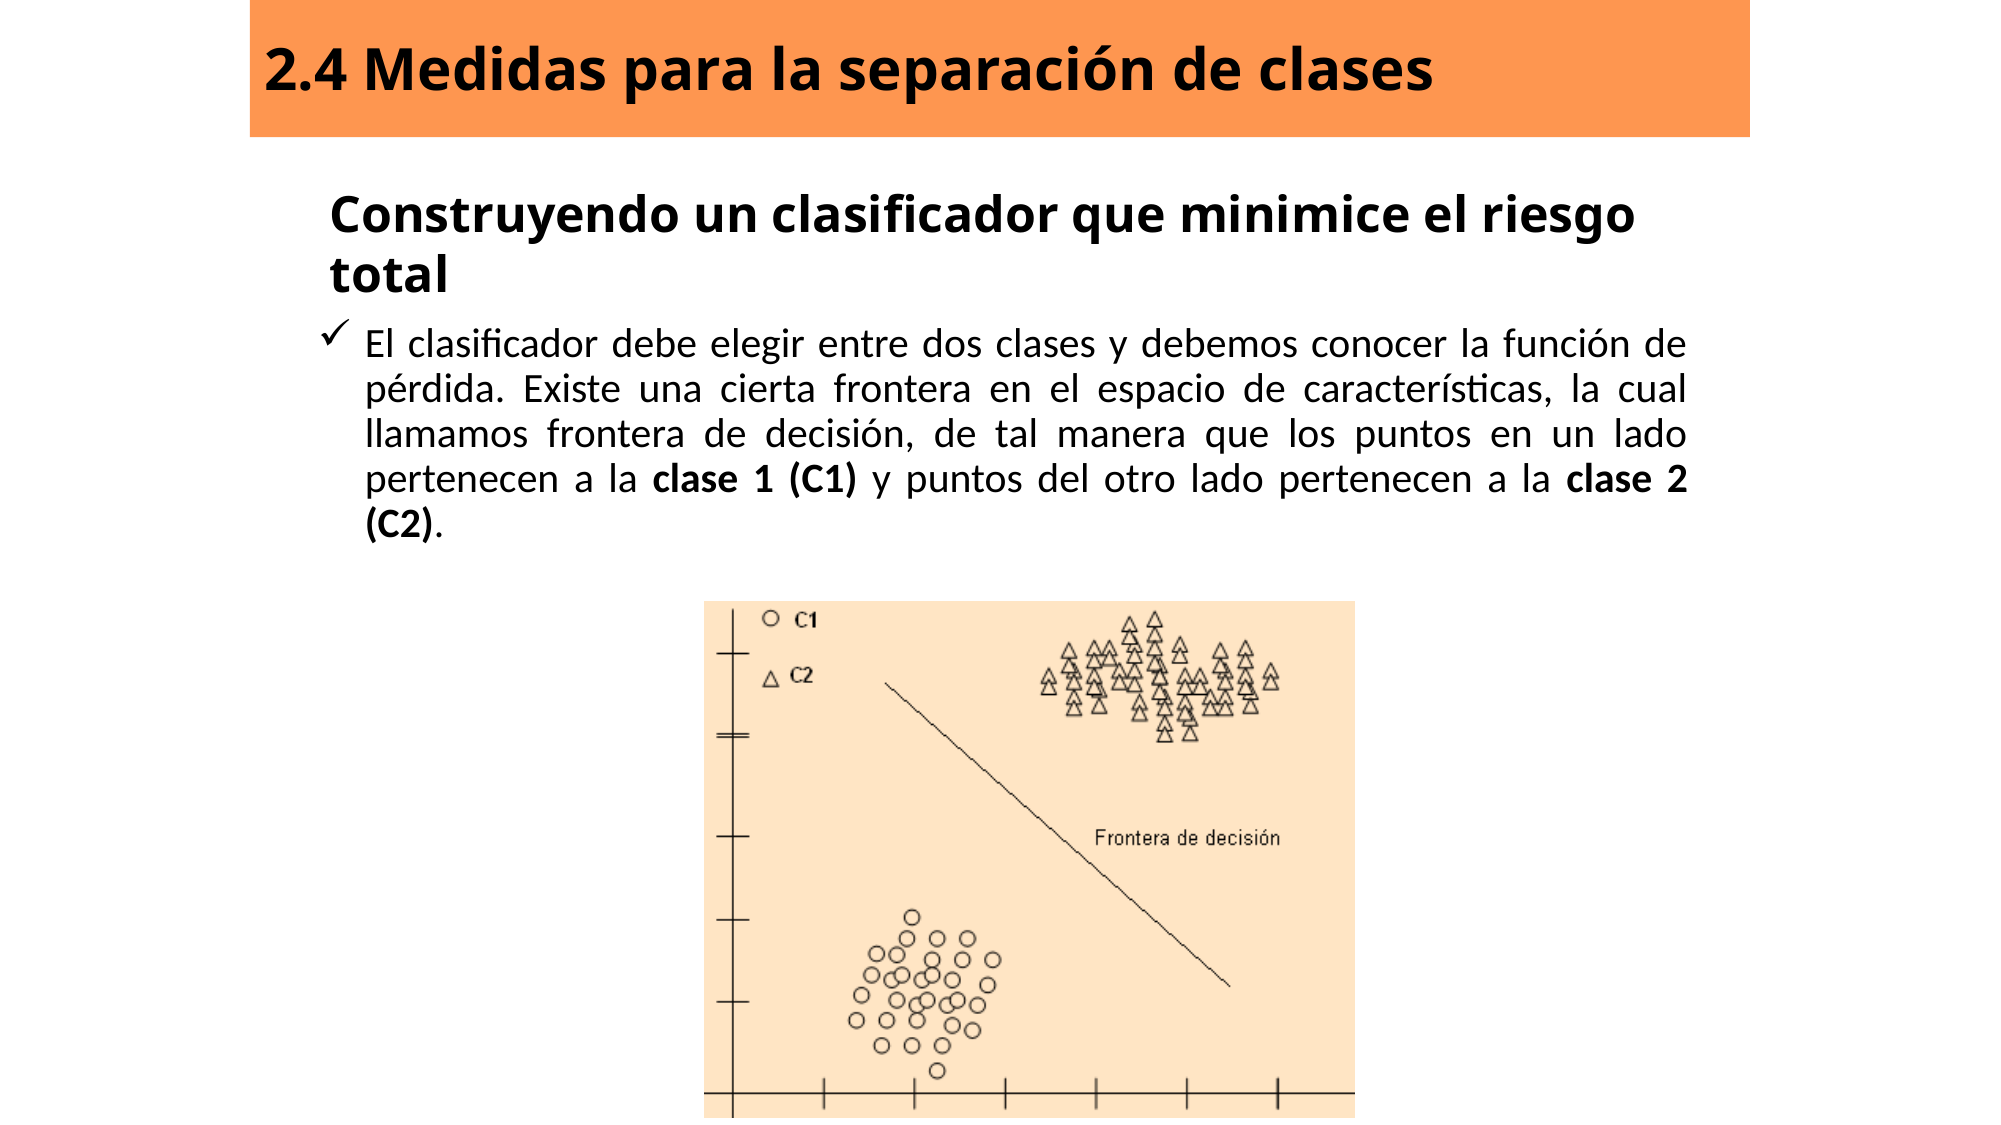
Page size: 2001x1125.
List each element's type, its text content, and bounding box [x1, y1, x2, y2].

picture [704, 601, 1355, 1118]
text_box Construyendo un clasificador que minimice el riesgo total [314, 194, 1709, 291]
text_box 2.4 Medidas para la separación de clases [249, 0, 1750, 138]
text_box El clasificador debe elegir entre dos clases y debemos conocer la función de pérdida. Existe una cierta frontera en el espacio de características, la cual llamamos frontera de decisión, de tal manera que los puntos en un lado pertenecen a la clase 1 (C1) y puntos del otro lado pertenecen a la clase 2 (C2). [303, 314, 1703, 554]
